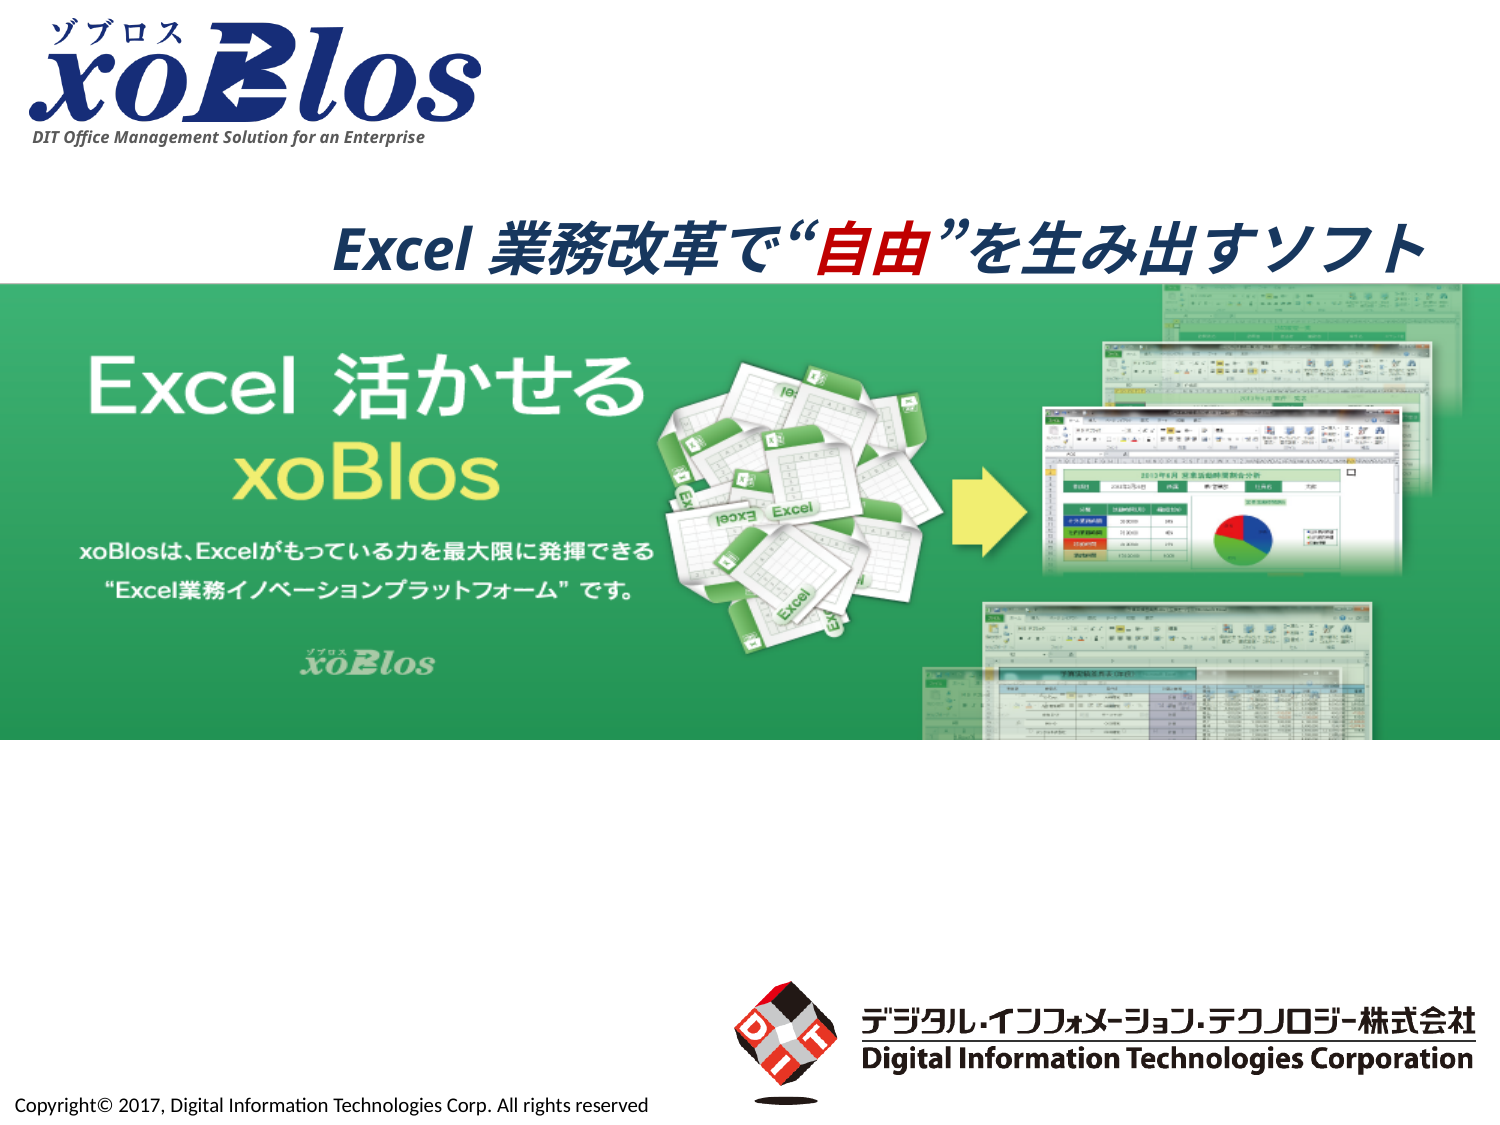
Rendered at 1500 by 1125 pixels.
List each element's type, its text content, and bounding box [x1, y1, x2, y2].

text_box Excel業務改革で“自由”を生み出すソフト [312, 196, 1500, 282]
picture [29, 18, 481, 122]
picture [0, 283, 1500, 740]
picture [723, 962, 1500, 1118]
text_box DIT Office Management Solution for an Enterprise [17, 113, 514, 161]
